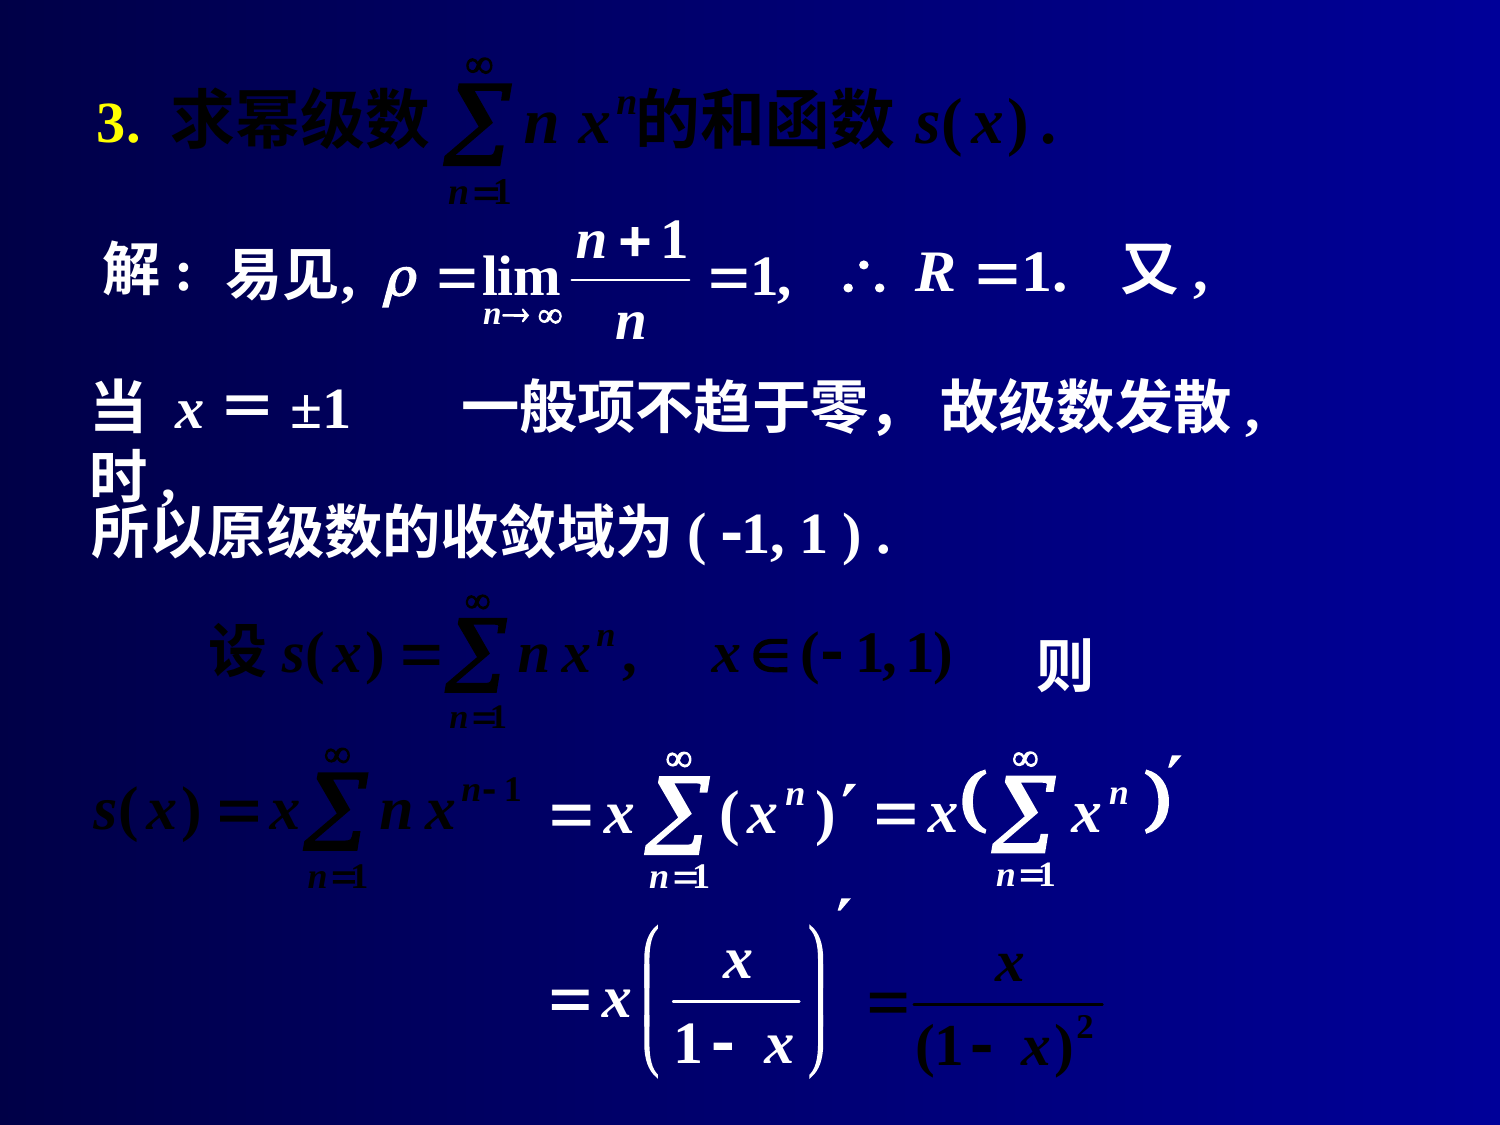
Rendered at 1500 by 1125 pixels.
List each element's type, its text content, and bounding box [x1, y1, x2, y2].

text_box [163, 34, 1067, 220]
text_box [544, 749, 857, 885]
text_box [862, 730, 1188, 899]
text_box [537, 887, 858, 1088]
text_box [837, 237, 1076, 307]
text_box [224, 228, 802, 353]
text_box 所以原级数的收敛域为( 1, 1 ) . [76, 487, 907, 573]
text_box 解: [87, 224, 213, 310]
text_box 则 [1021, 621, 1112, 707]
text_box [198, 573, 962, 741]
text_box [855, 920, 1114, 1090]
text_box 又, [1106, 224, 1223, 310]
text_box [81, 726, 540, 902]
title 3. [49, 74, 158, 163]
text_box 当 x＝±1 时, [74, 362, 438, 518]
text_box 一般项不趋于零， 故级数发散, [446, 362, 1275, 448]
